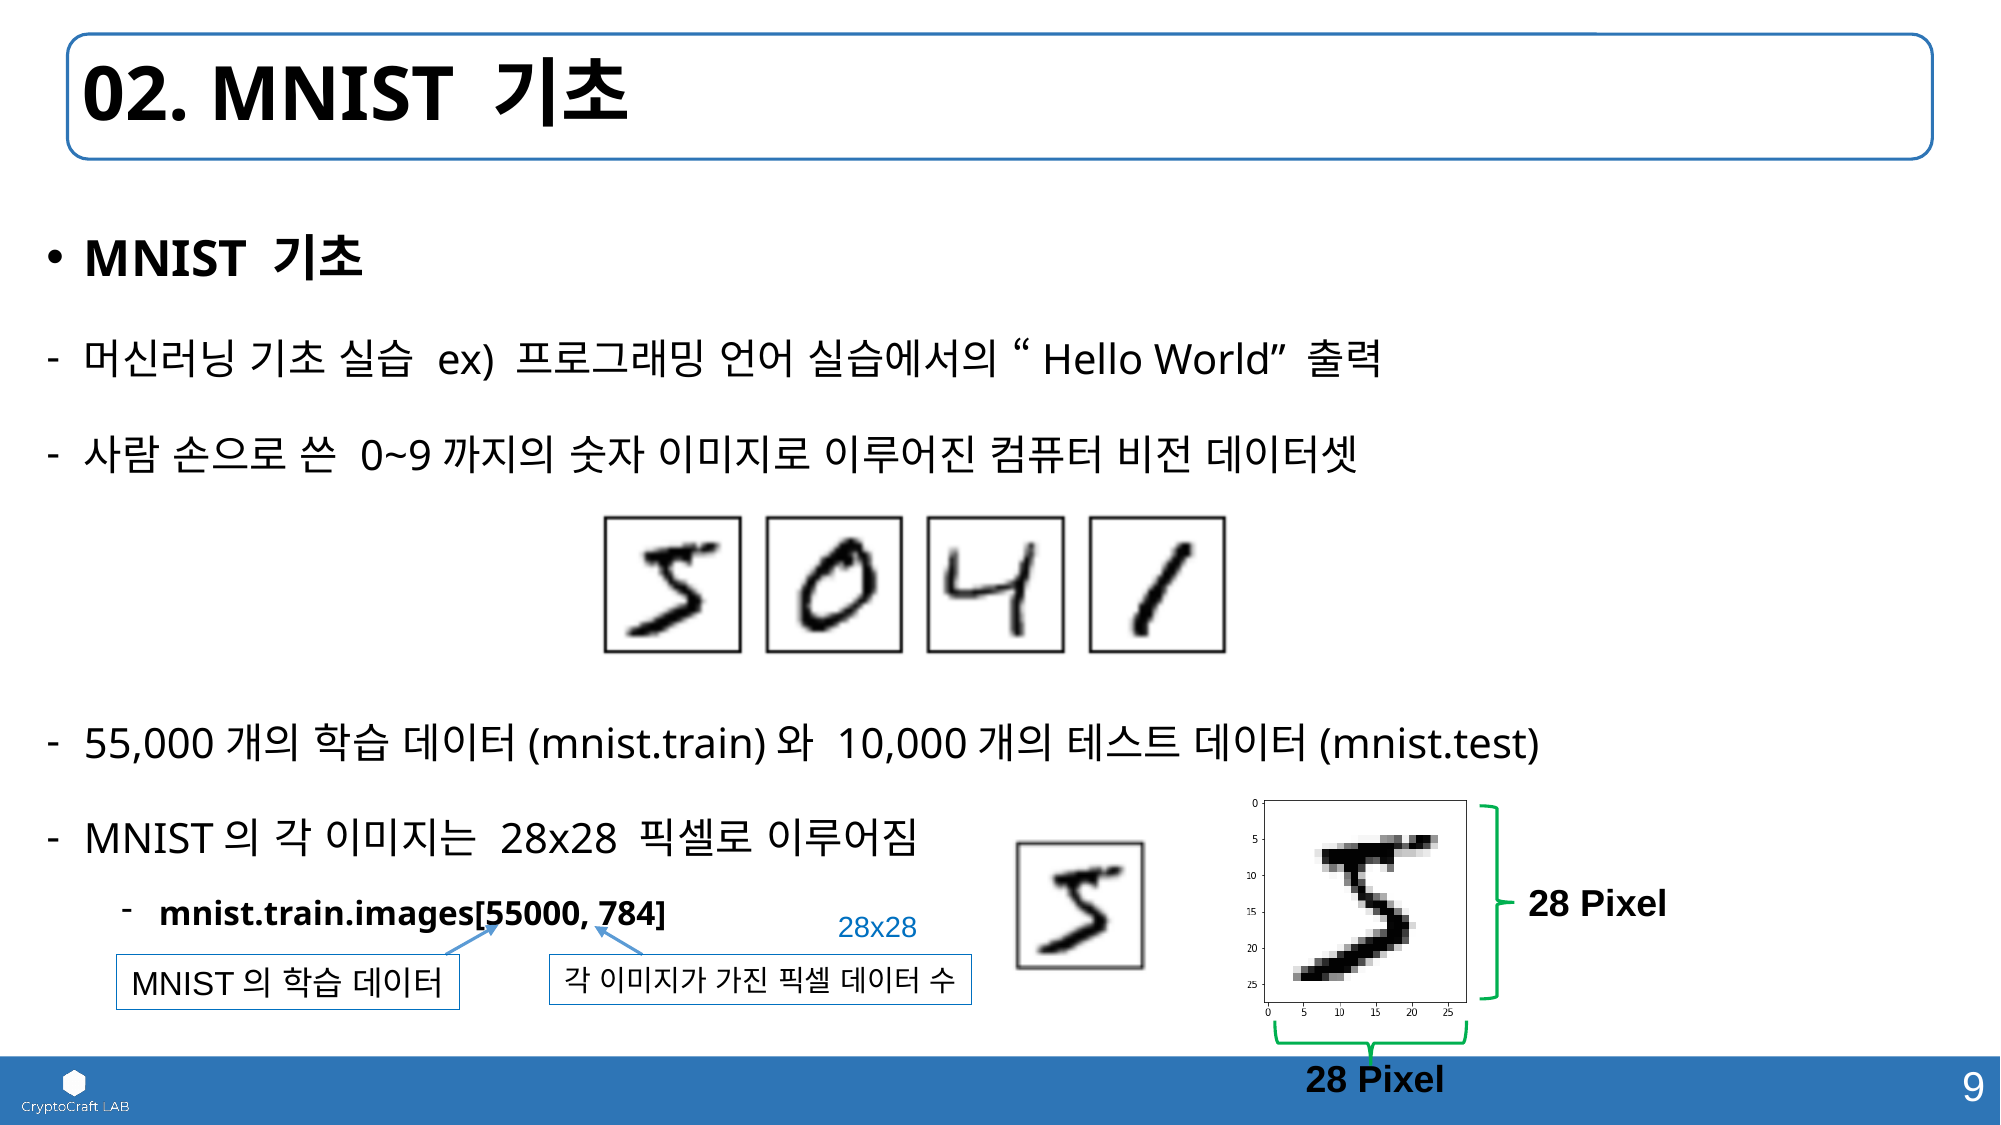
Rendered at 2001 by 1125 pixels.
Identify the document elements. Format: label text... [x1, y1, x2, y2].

picture [1239, 787, 1480, 1021]
title 02. MNIST 기초 [67, 34, 1933, 160]
text_box 28x28 [822, 900, 933, 951]
picture [585, 501, 1240, 670]
picture [1002, 826, 1156, 983]
text_box 28 Pixel [1290, 1047, 1461, 1108]
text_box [445, 924, 499, 955]
text_box [1274, 1021, 1468, 1047]
text_box MNIST의 학습 데이터 [116, 954, 460, 1010]
list MNIST 기초 머신러닝 기초 실습 ex) 프로그래밍 언어 실습에서의 “Hello World” 출력 사람 손으로 쓴 0~9까지의 숫자 이미지로 이루어진 컴퓨터 비전 데이터셋 55,000개의 학습 데이터(mnist.train)와 10,000개의 테스트 데이터(mnist.test) MNIST의 각 이미지는 28x28 픽셀로 이루어짐 mnist.train.images[55000, 784] [31, 189, 1897, 1066]
picture [13, 1061, 138, 1123]
text_box 각 이미지가 가진 픽셀 데이터 수 [549, 954, 972, 1005]
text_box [594, 926, 643, 955]
text_box 28 Pixel [1513, 872, 1683, 932]
text_box [1480, 805, 1513, 1000]
